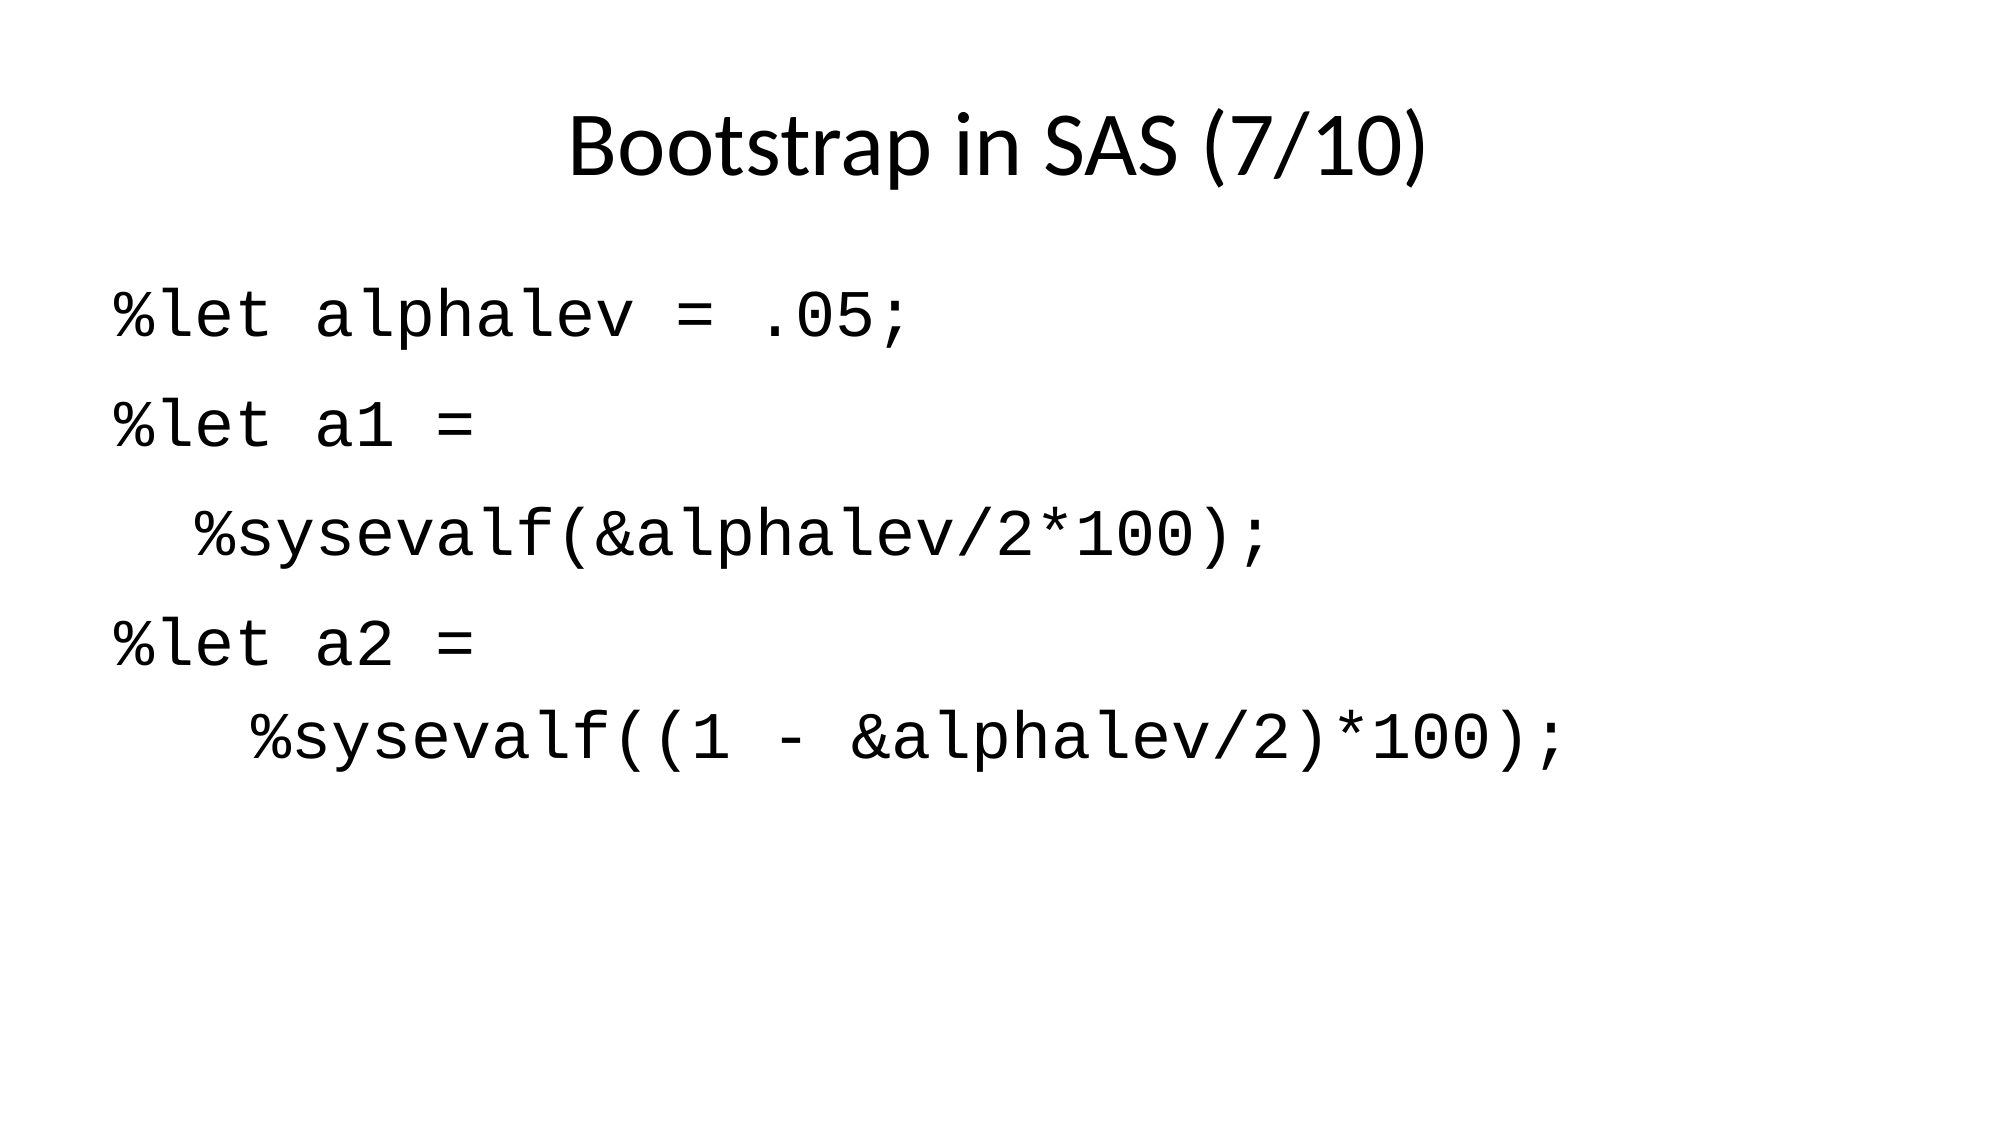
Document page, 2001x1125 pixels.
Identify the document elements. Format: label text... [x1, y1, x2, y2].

list %let alphalev = .05; %let a1 = %sysevalf(&alphalev/2*100); %let a2 = %sysevalf((1 - &alphalev/2)*100); [99, 262, 1900, 1005]
title Bootstrap in SAS (7/10) [99, 45, 1900, 233]
